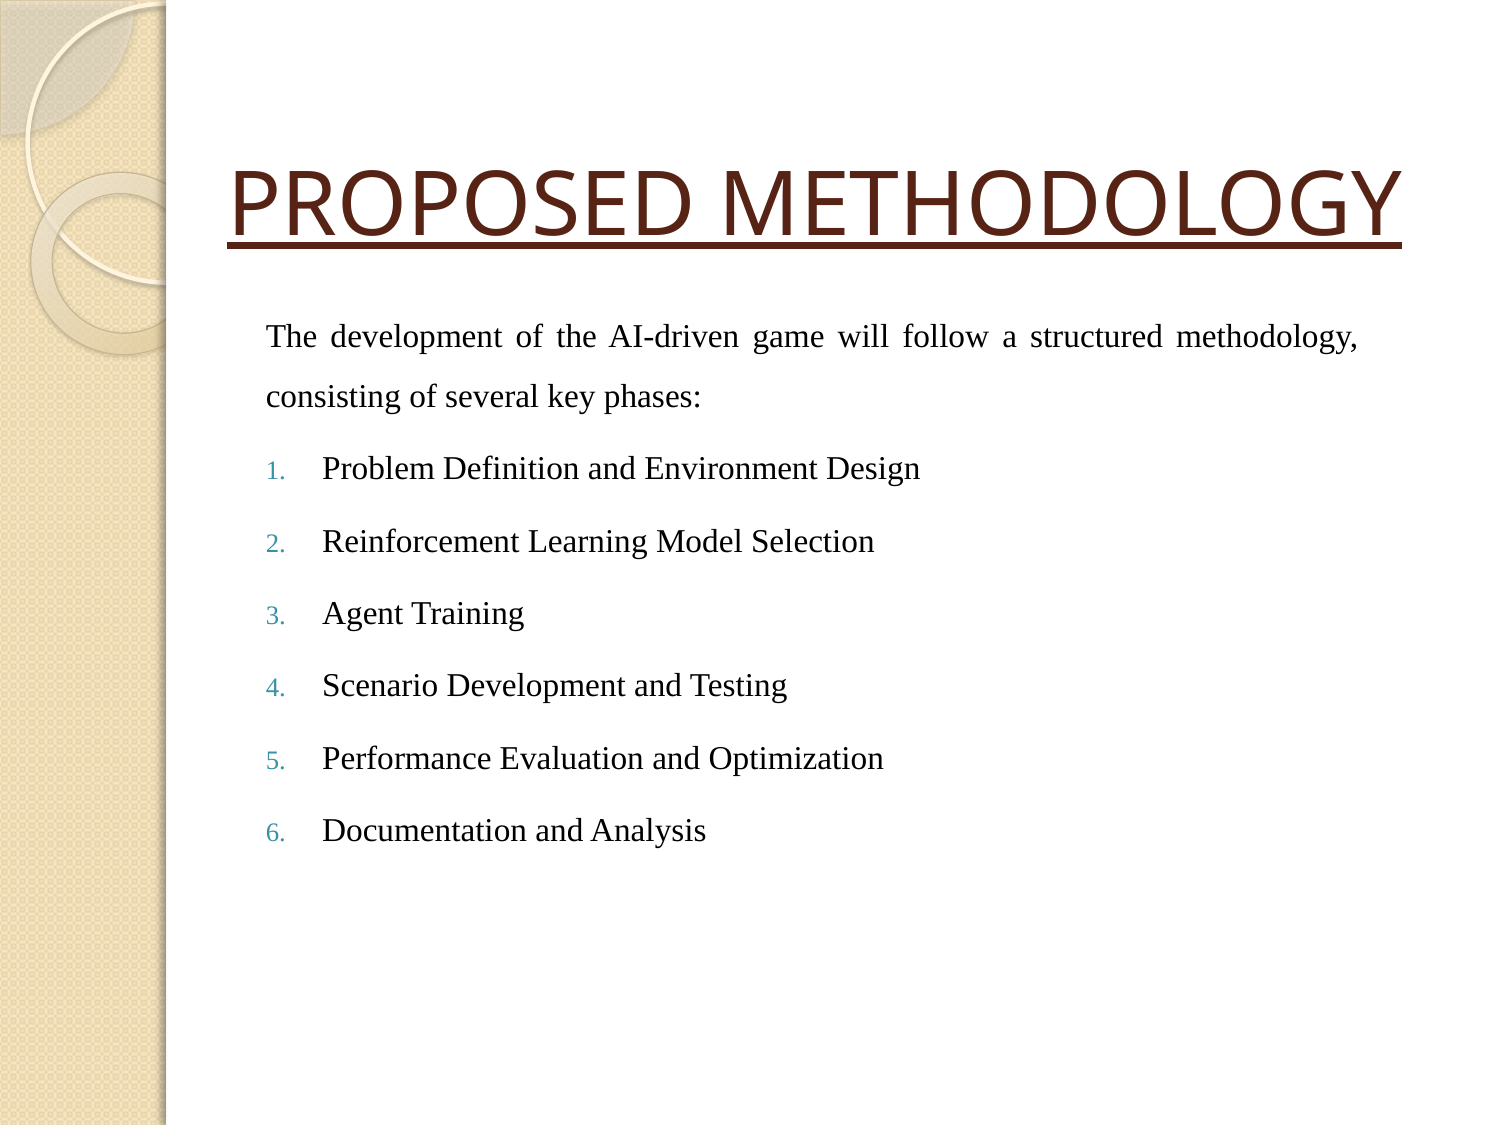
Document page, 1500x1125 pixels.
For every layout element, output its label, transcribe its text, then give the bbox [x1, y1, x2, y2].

title PROPOSED METHODOLOGY [212, 75, 1425, 325]
list The development of the AI-driven game will follow a structured methodology, consisting of several key phases: Problem Definition and Environment Design Reinforcement Learning Model Selection Agent Training Scenario Development and Testing Performance Evaluation and Optimization Documentation and Analysis [237, 287, 1375, 975]
